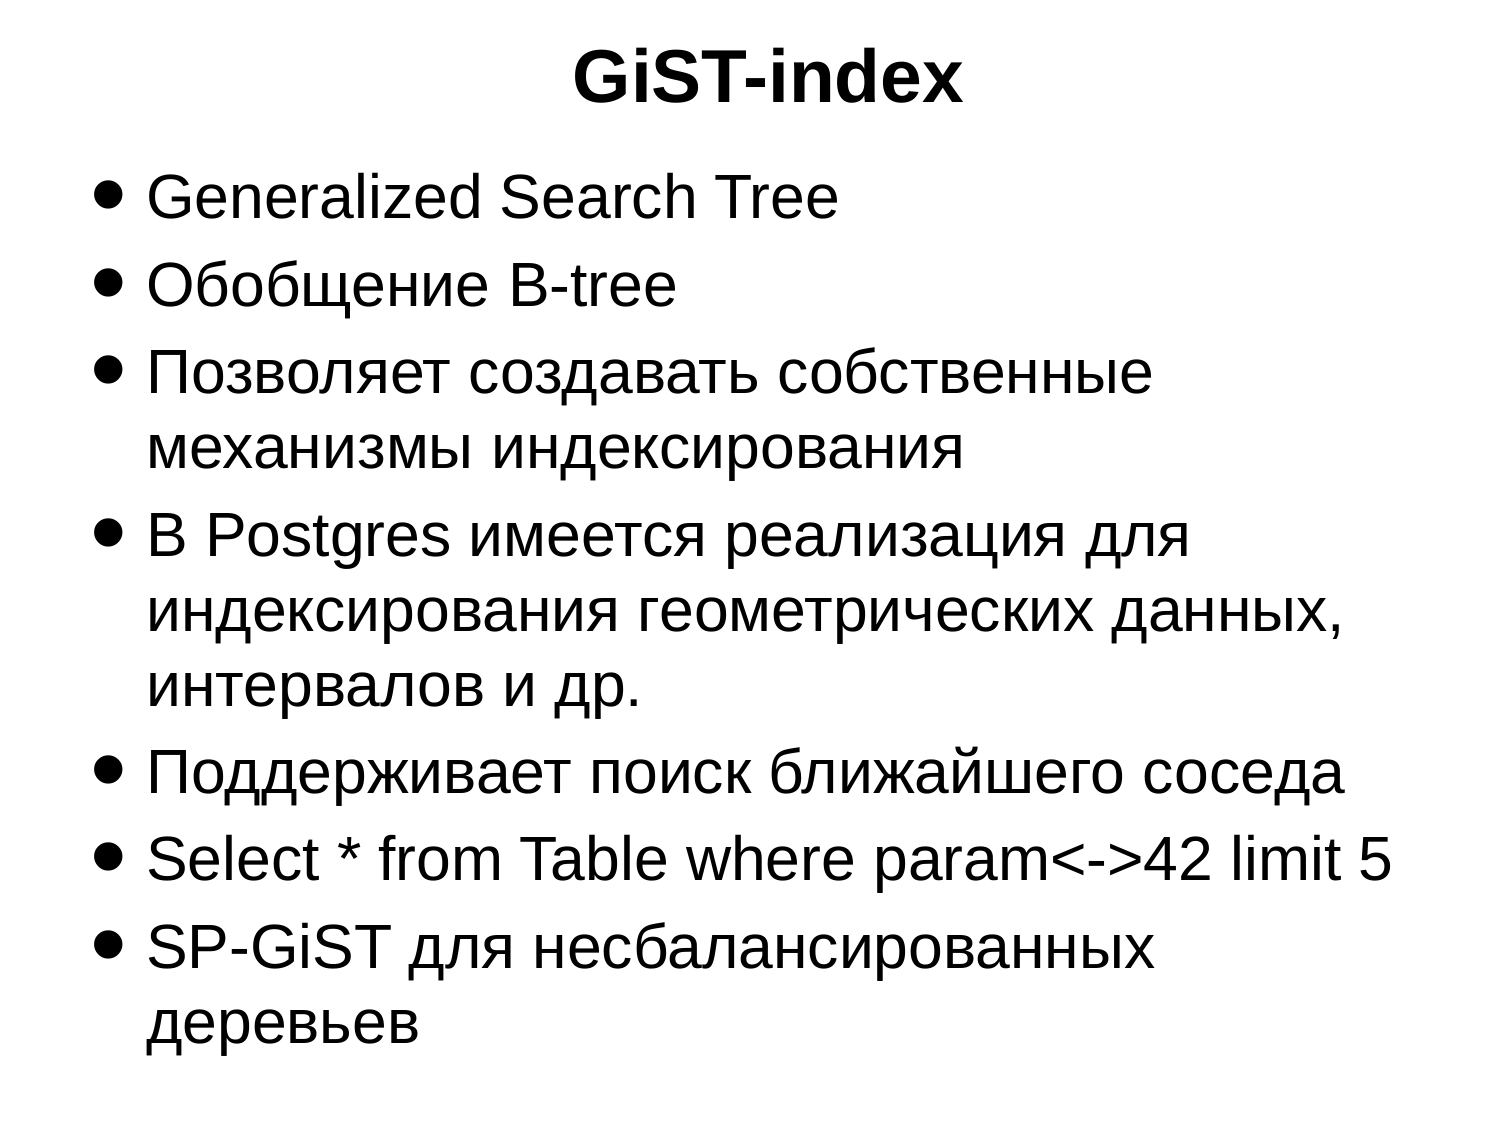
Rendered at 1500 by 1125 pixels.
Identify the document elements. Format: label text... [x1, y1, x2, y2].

list Generalized Search Tree Обобщение B-tree Позволяет создавать собственные механизмы индексирования В Postgres имеется реализация для индексирования геометрических данных, интервалов и др. Поддерживает поиск ближайшего соседа Select * from Table where param<->42 limit 5 SP-GiST для несбалансированных деревьев [75, 141, 1425, 1078]
title GiST-index [75, 45, 1425, 133]
